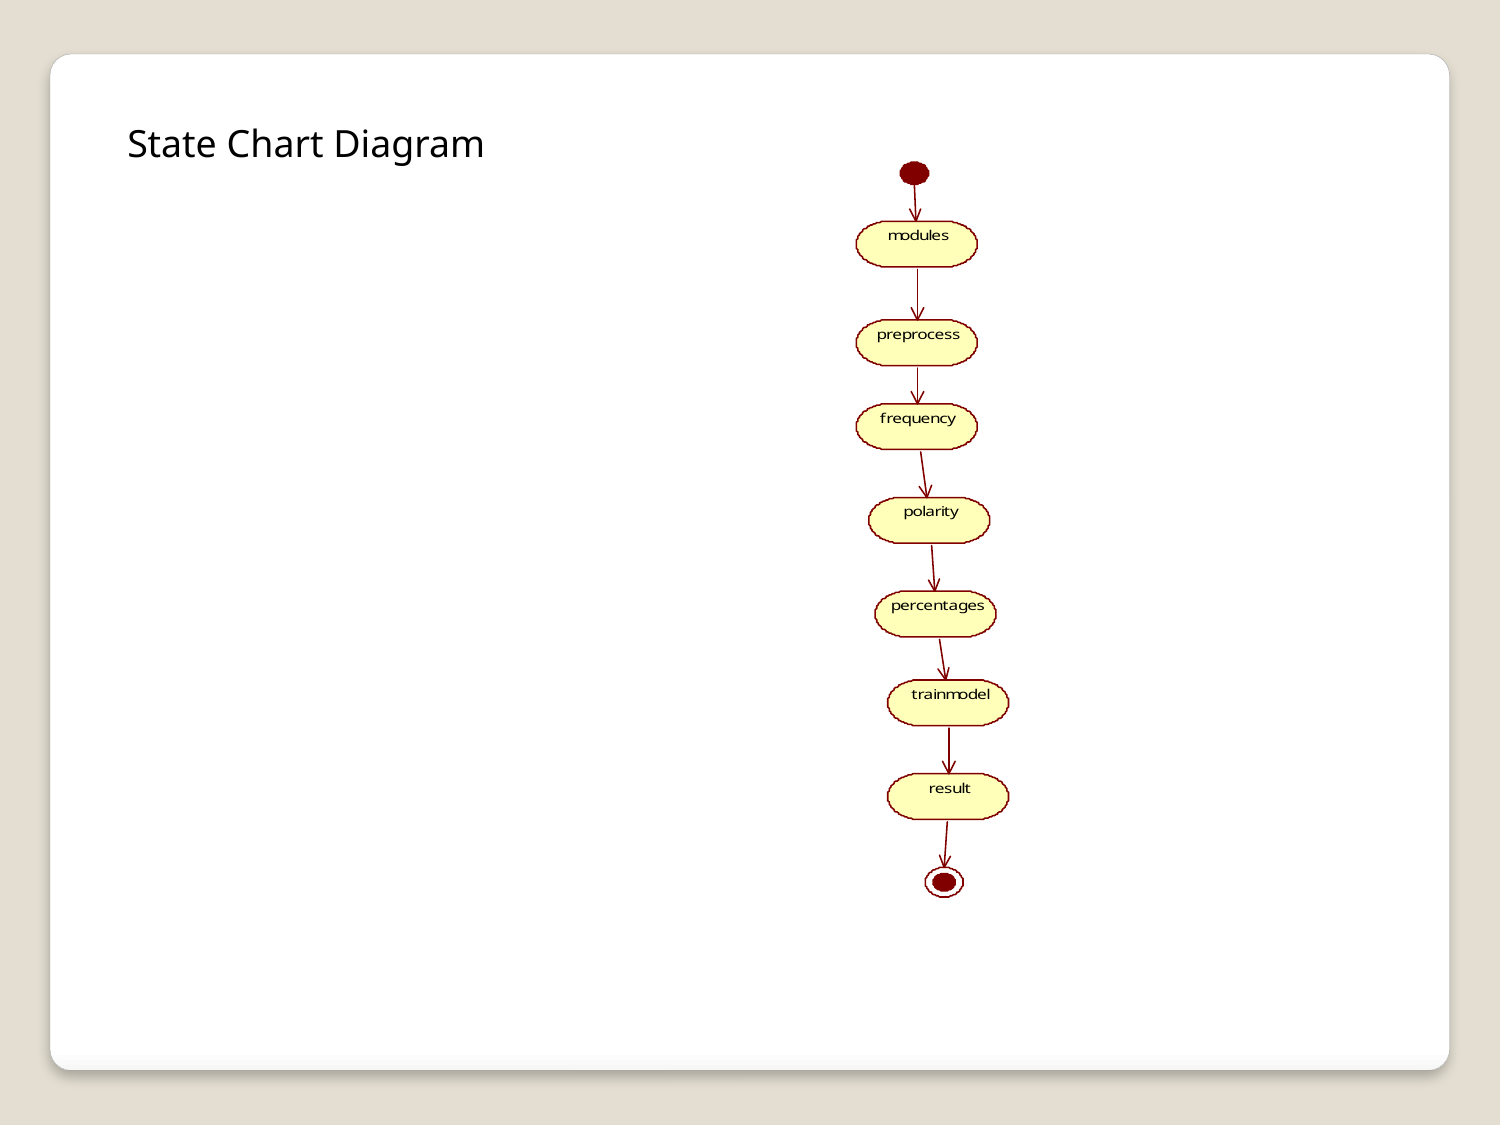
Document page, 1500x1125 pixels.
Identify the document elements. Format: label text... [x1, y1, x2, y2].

text_box State Chart Diagram [112, 112, 588, 173]
picture [824, 137, 1044, 924]
